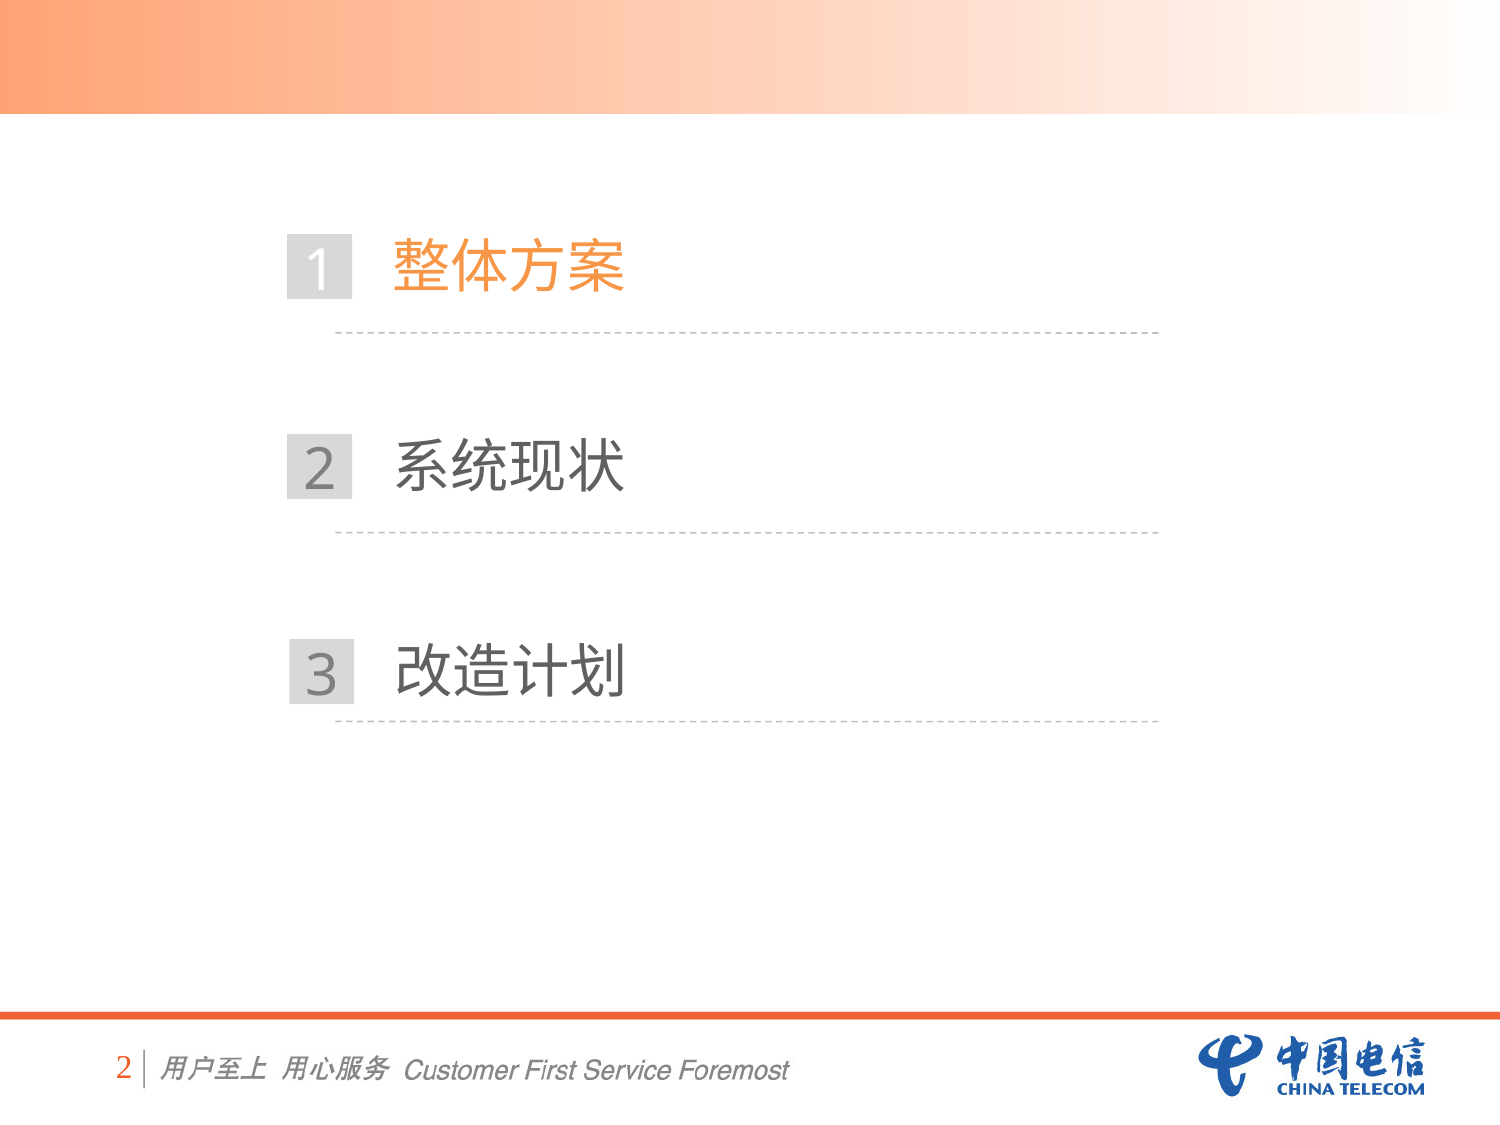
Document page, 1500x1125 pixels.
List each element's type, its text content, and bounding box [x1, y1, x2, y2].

text_box 整体方案 [377, 222, 641, 307]
text_box 系统现状 [377, 422, 641, 507]
text_box 2 [287, 433, 353, 499]
slide_number 2 [35, 1039, 148, 1091]
text_box 3 [289, 639, 355, 705]
text_box 1 [287, 234, 353, 300]
text_box 改造计划 [380, 627, 643, 712]
picture [0, 114, 1500, 1125]
